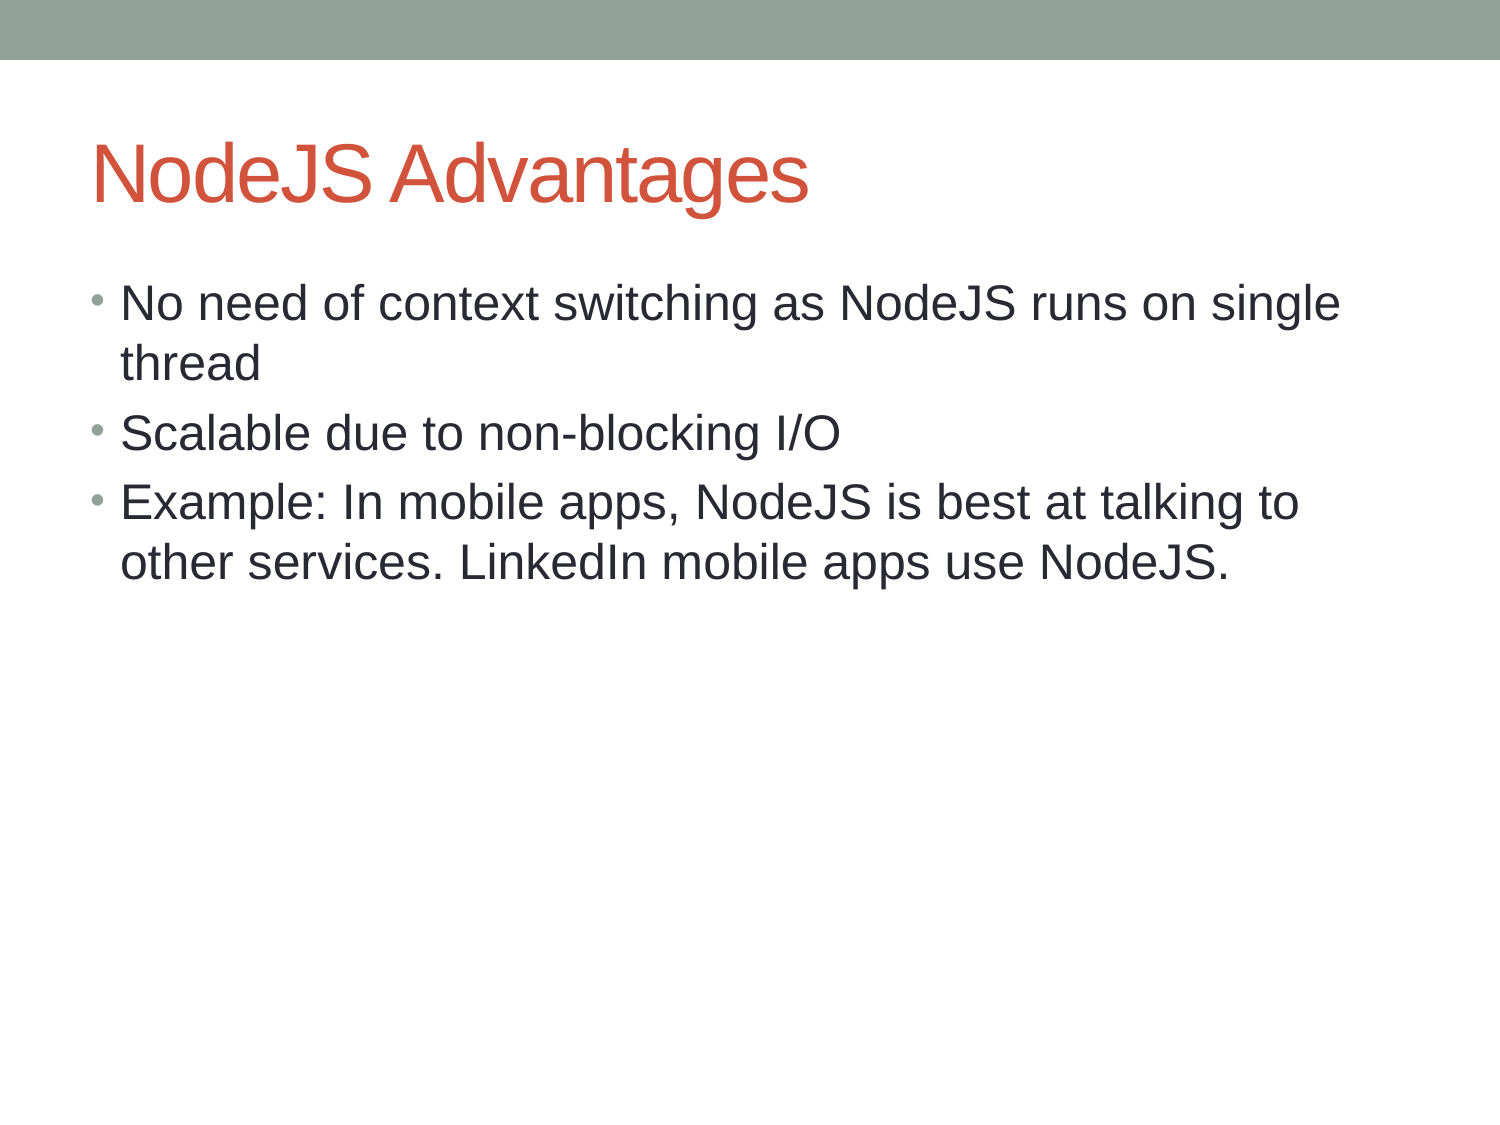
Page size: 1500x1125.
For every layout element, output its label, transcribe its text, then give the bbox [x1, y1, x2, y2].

list No need of context switching as NodeJS runs on single thread Scalable due to non-blocking I/O Example: In mobile apps, NodeJS is best at talking to other services. LinkedIn mobile apps use NodeJS. [75, 262, 1425, 1063]
title NodeJS Advantages [75, 87, 1425, 250]
